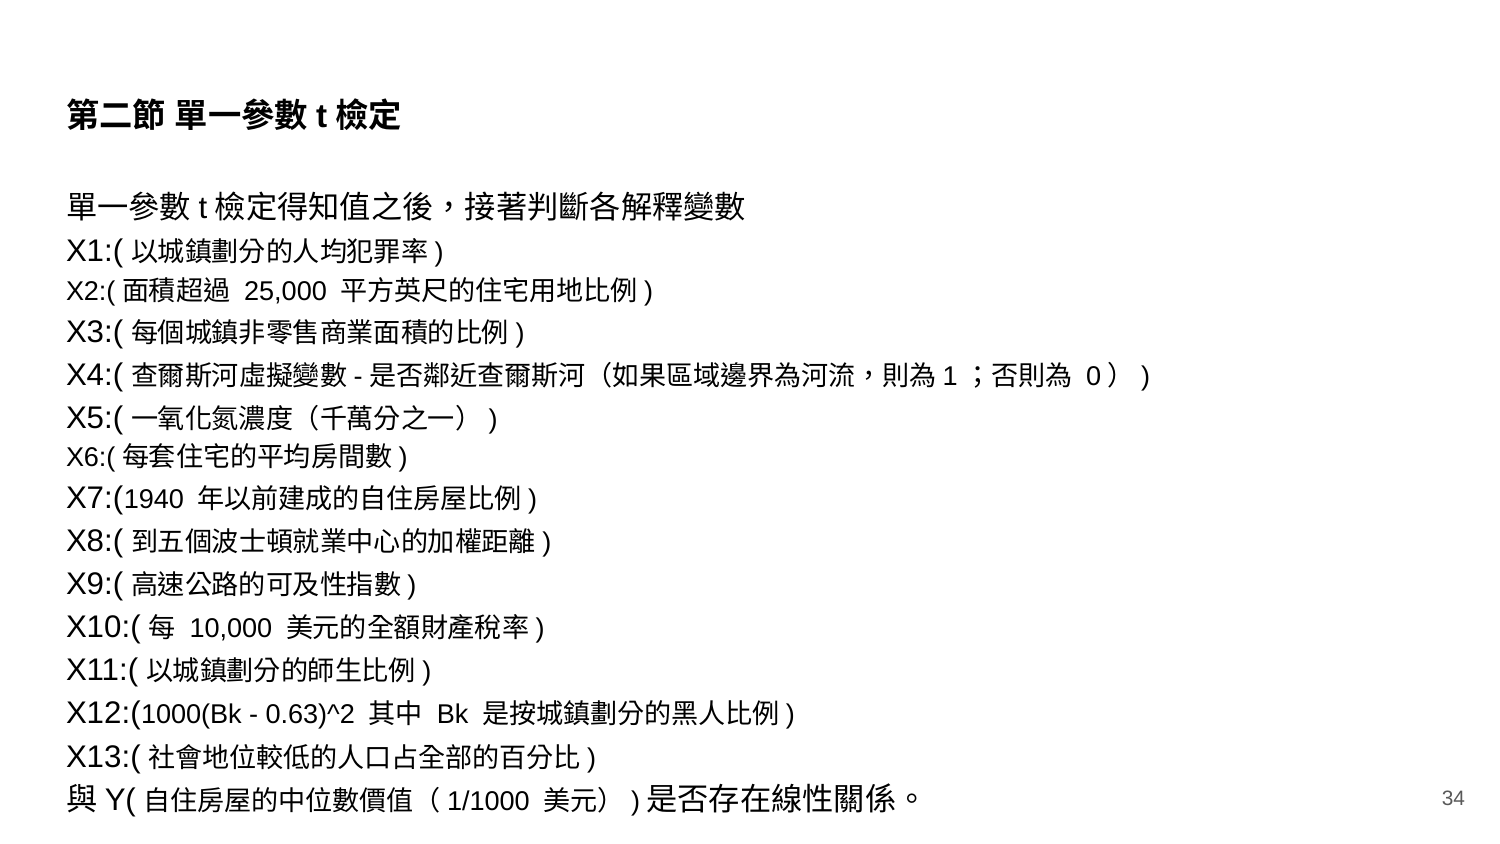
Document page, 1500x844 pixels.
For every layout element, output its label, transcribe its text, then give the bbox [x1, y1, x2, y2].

list 單一參數t檢定得知𝛽值之後，接著判斷各解釋變數 X1:(以城鎮劃分的人均犯罪率) X2:(面積超過 25,000 平方英尺的住宅用地比例) X3:(每個城鎮非零售商業面積的比例) X4:(查爾斯河虛擬變數-是否鄰近查爾斯河（如果區域邊界為河流，則為1；否則為 0）) X5:(一氧化氮濃度（千萬分之一）) X6:(每套住宅的平均房間數) X7:(1940 年以前建成的自住房屋比例) X8:(到五個波士頓就業中心的加權距離) X9:(高速公路的可及性指數) X10:(每 10,000 美元的全額財產稅率) X11:(以城鎮劃分的師生比例) X12:(1000(Bk - 0.63)^2 其中 Bk 是按城鎮劃分的黑人比例) X13:(社會地位較低的人口占全部的百分比) 與Y(自住房屋的中位數價值（1/1000 美元）)是否存在線性關係。 [51, 166, 1449, 822]
slide_number ‹#› [1389, 764, 1480, 830]
title 第二節 單一參數t檢定 [51, 72, 1449, 166]
